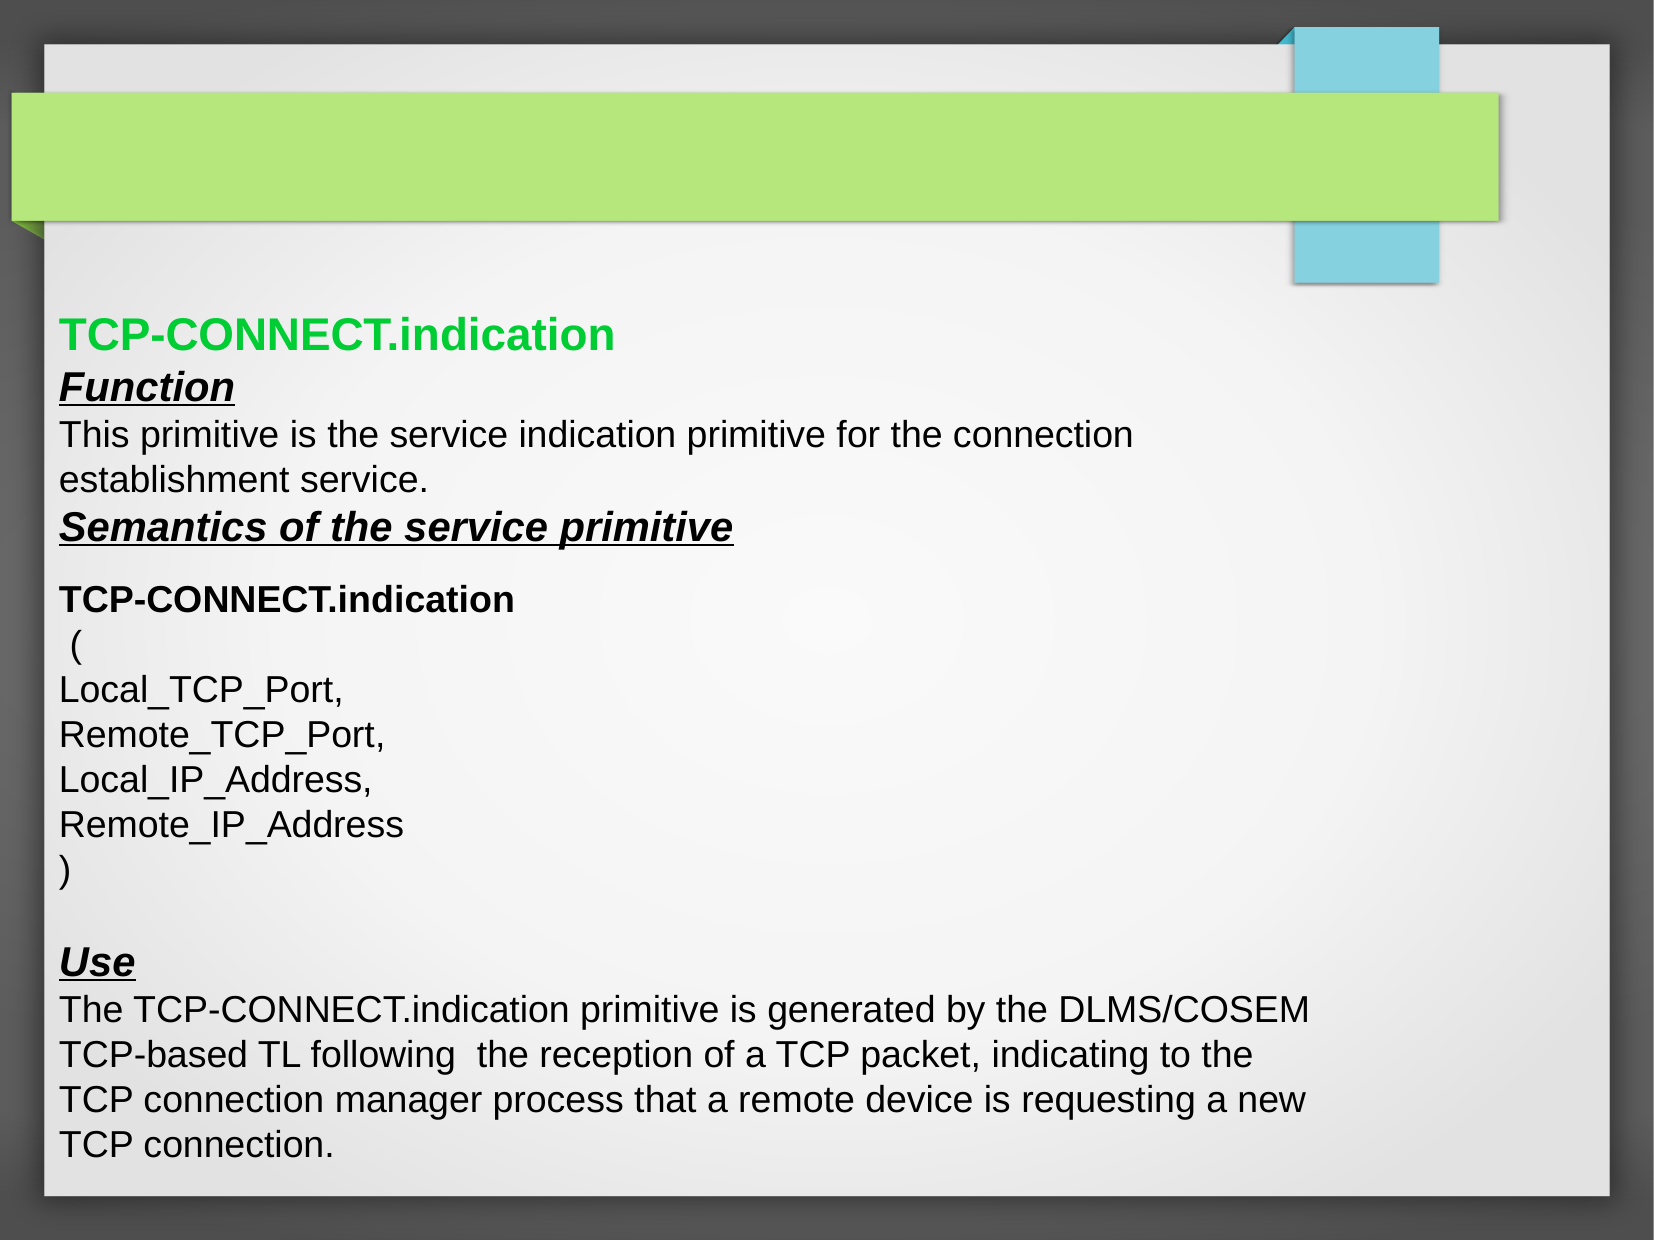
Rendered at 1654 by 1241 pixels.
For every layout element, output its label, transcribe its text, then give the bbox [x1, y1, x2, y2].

text_box TCP-CONNECT.indication Function This primitive is the service indication primitive for the connection establishment service. Semantics of the service primitive TCP-CONNECT.indication ( Local_TCP_Port, Remote_TCP_Port, Local_IP_Address, Remote_IP_Address ) Use The TCP-CONNECT.indication primitive is generated by the DLMS/COSEM TCP-based TL following the reception of a TCP packet, indicating to the TCP connection manager process that a remote device is requesting a new TCP connection. [59, 304, 1335, 1024]
picture [0, 0, 1654, 1240]
